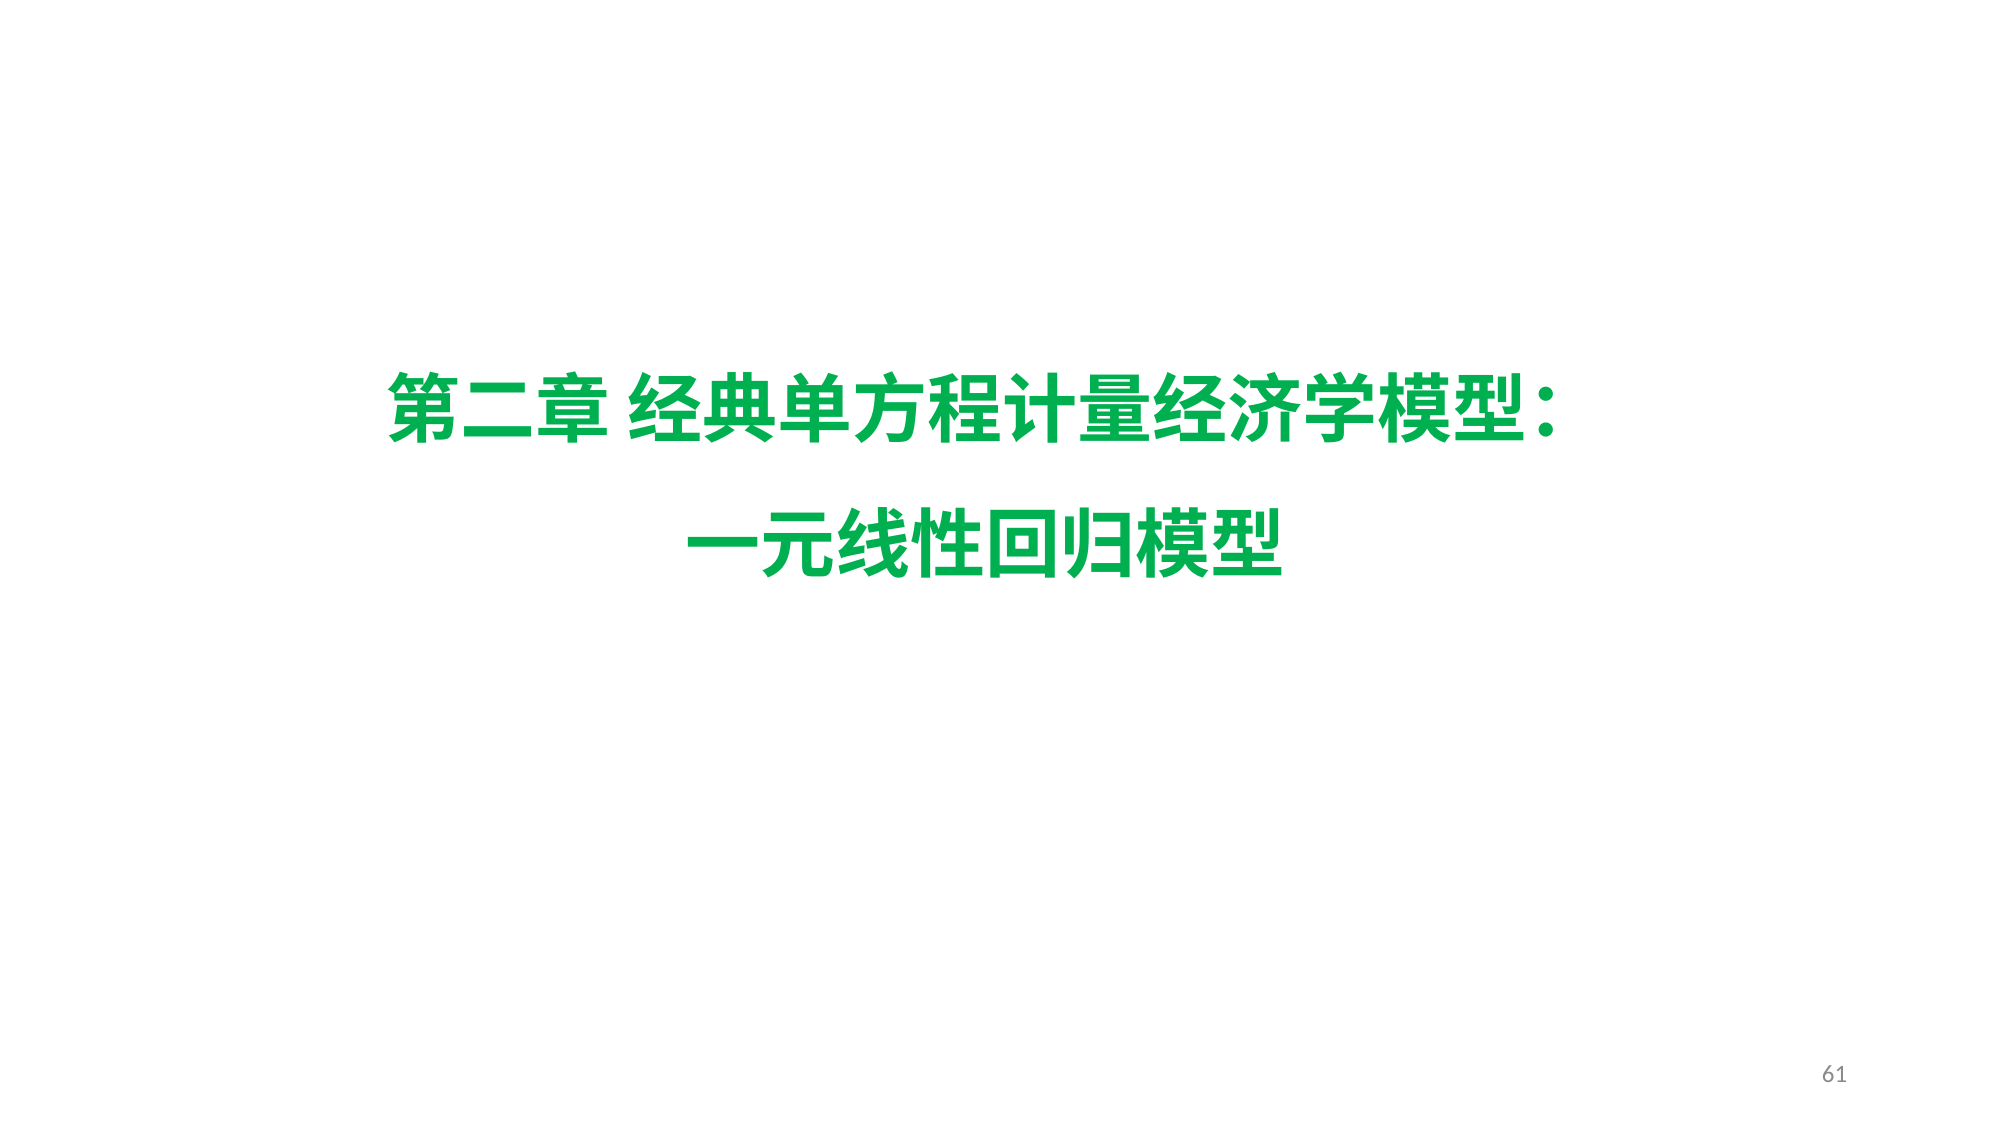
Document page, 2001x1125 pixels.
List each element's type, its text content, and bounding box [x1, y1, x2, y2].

title 第二章 经典单方程计量经济学模型： 一元线性回归模型 [267, 270, 1721, 858]
slide_number 61 [1412, 1042, 1863, 1103]
